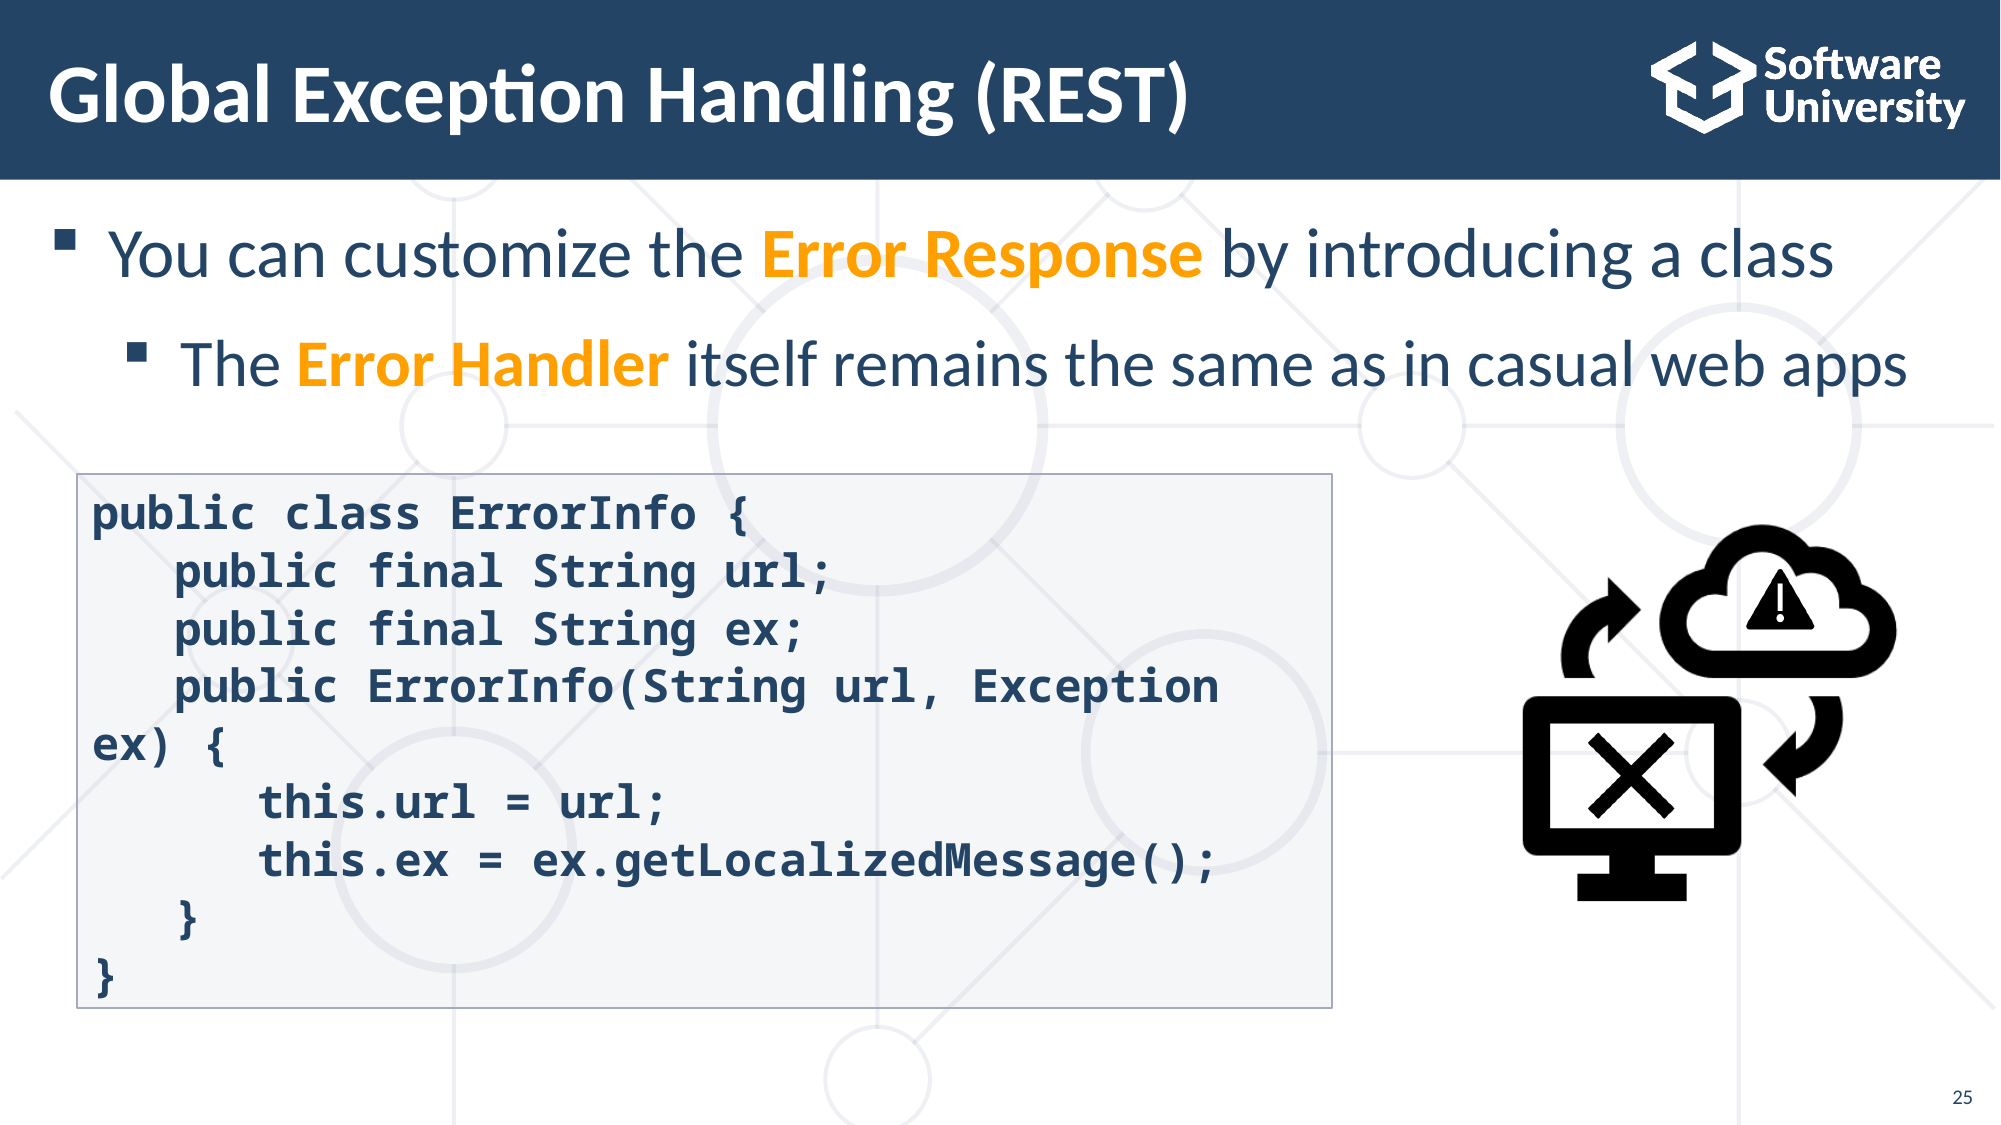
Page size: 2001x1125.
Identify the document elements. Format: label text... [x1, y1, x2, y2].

title Global Exception Handling (REST) [31, 16, 1625, 162]
picture [1651, 41, 1966, 134]
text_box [1491, 496, 1929, 934]
slide_number 25 [1927, 1067, 1989, 1117]
text_box public class ErrorInfo { public final String url; public final String ex; public ErrorInfo(String url, Exception ex) { this.url = url; this.ex = ex.getLocalizedMessage(); } } [77, 473, 1333, 1008]
list You can customize the Error Response by introducing a class The Error Handler itself remains the same as in casual web apps [31, 196, 1970, 1104]
